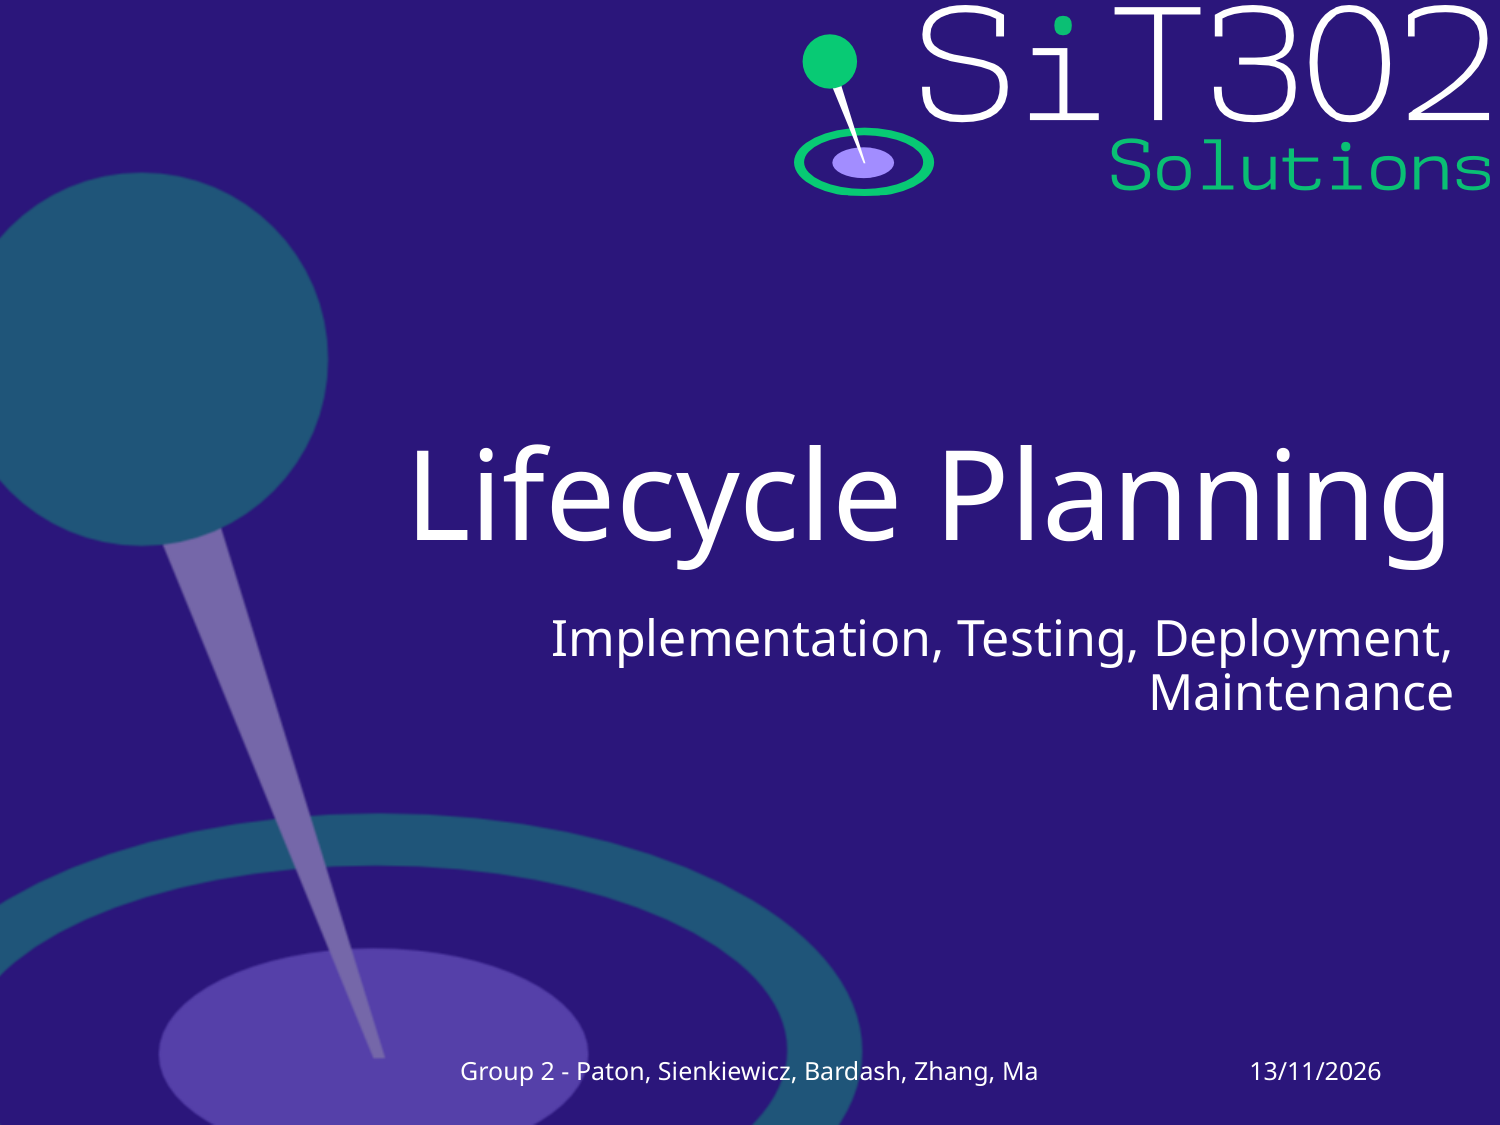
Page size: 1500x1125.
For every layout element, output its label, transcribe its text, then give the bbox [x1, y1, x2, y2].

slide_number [1060, 1042, 1397, 1103]
title Lifecycle Planning [343, 261, 1470, 576]
list Implementation, Testing, Deployment, Maintenance [343, 606, 1470, 811]
footer Group 2 - Paton, Sienkiewicz, Bardash, Zhang, Ma [440, 1042, 1060, 1103]
picture [0, 0, 1500, 1125]
